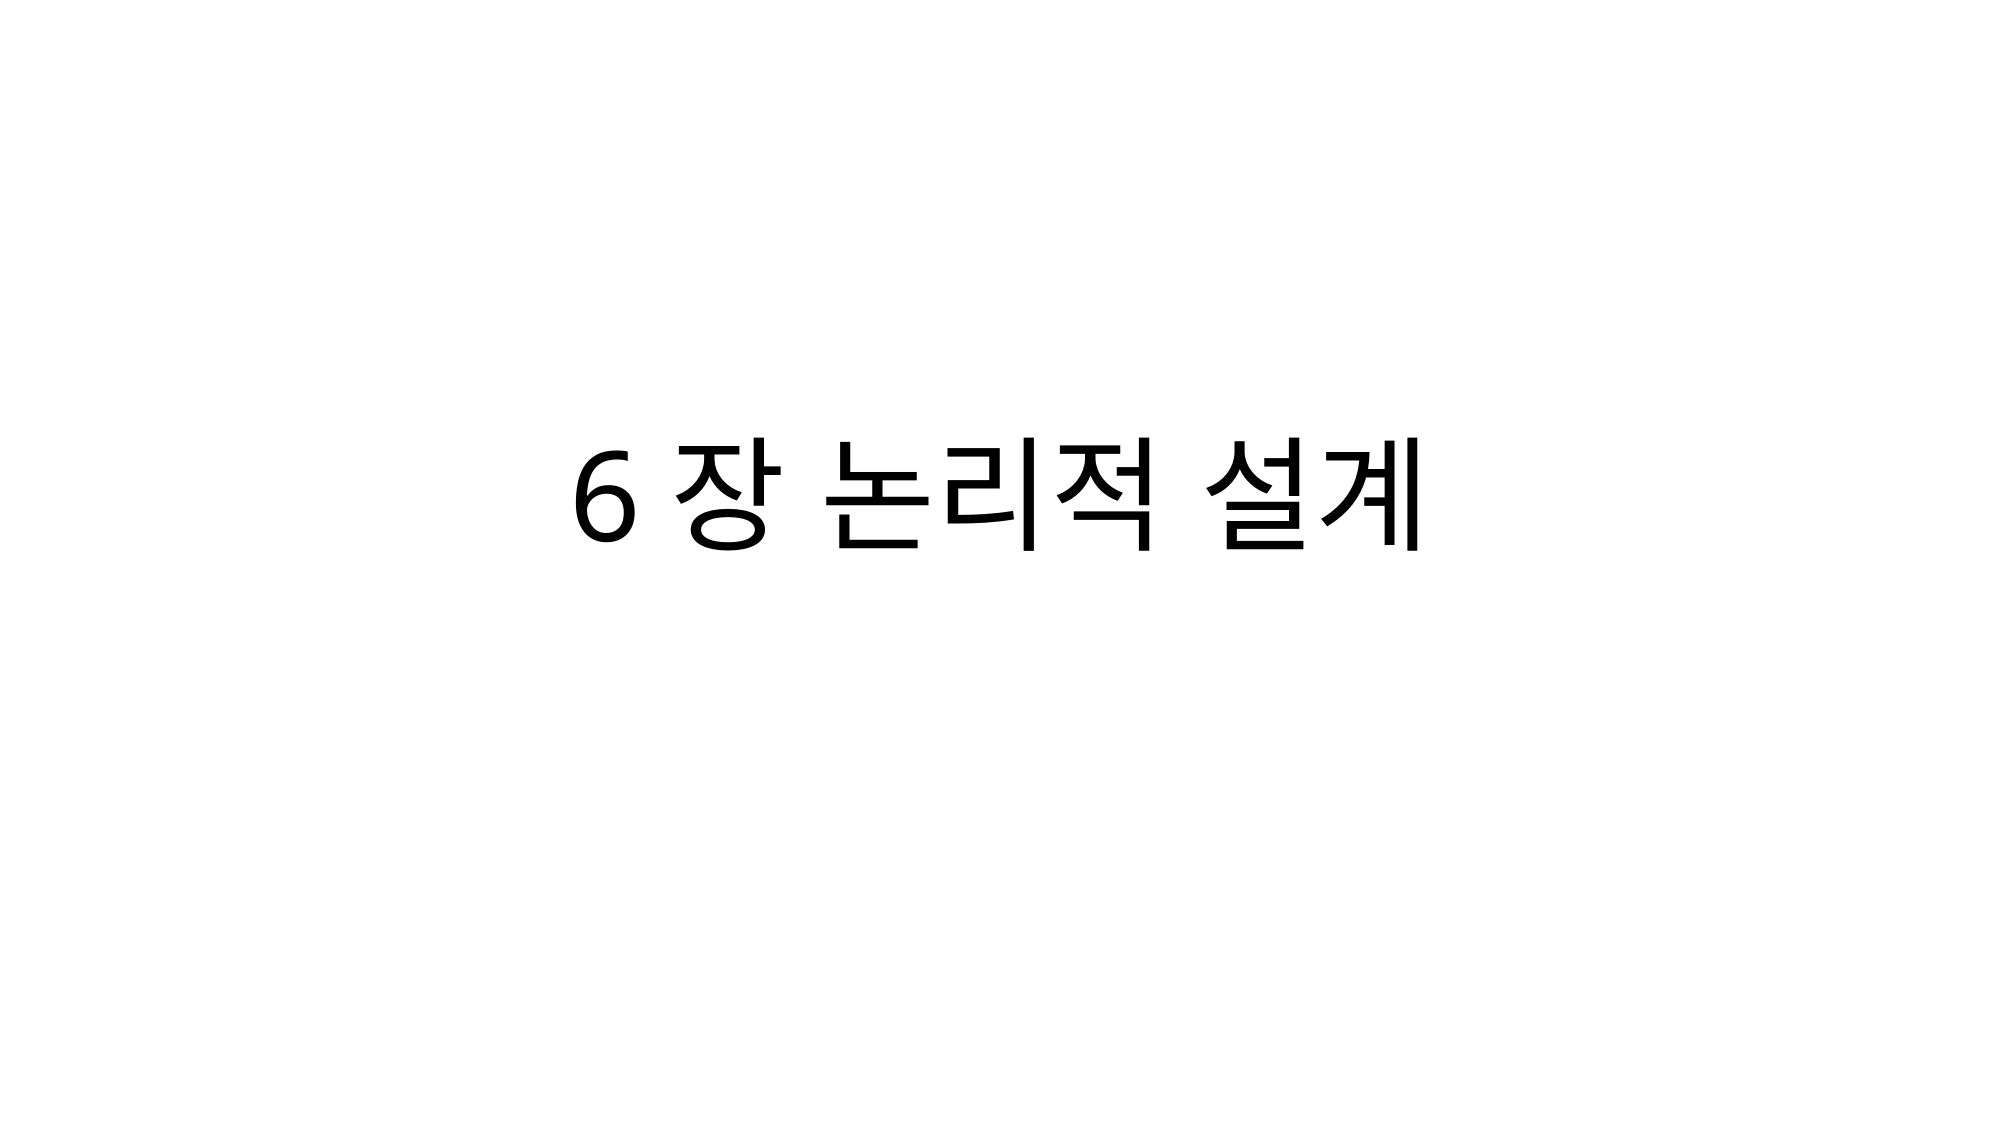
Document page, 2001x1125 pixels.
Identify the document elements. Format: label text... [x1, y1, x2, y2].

title 6장 논리적 설계 [249, 184, 1750, 576]
